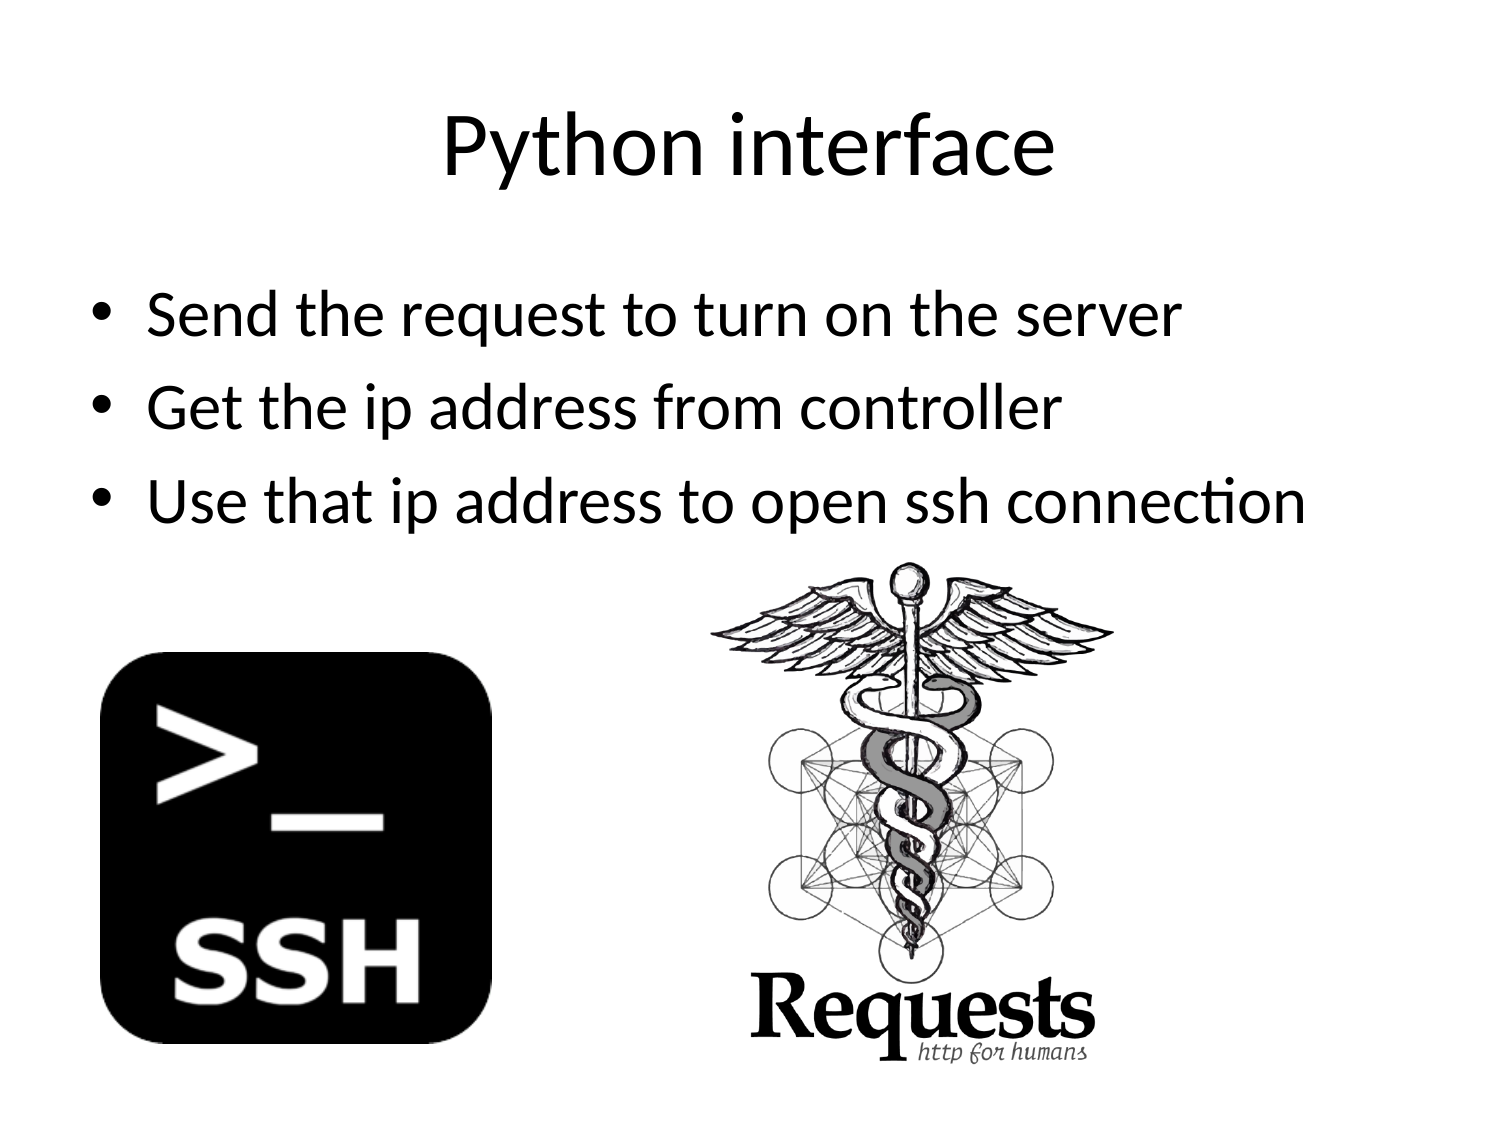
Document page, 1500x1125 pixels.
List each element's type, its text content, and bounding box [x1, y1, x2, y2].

list Send the request to turn on the server Get the ip address from controller Use that ip address to open ssh connection [75, 262, 1425, 1005]
picture [710, 562, 1114, 1080]
title Python interface [75, 45, 1425, 233]
picture [100, 651, 493, 1044]
